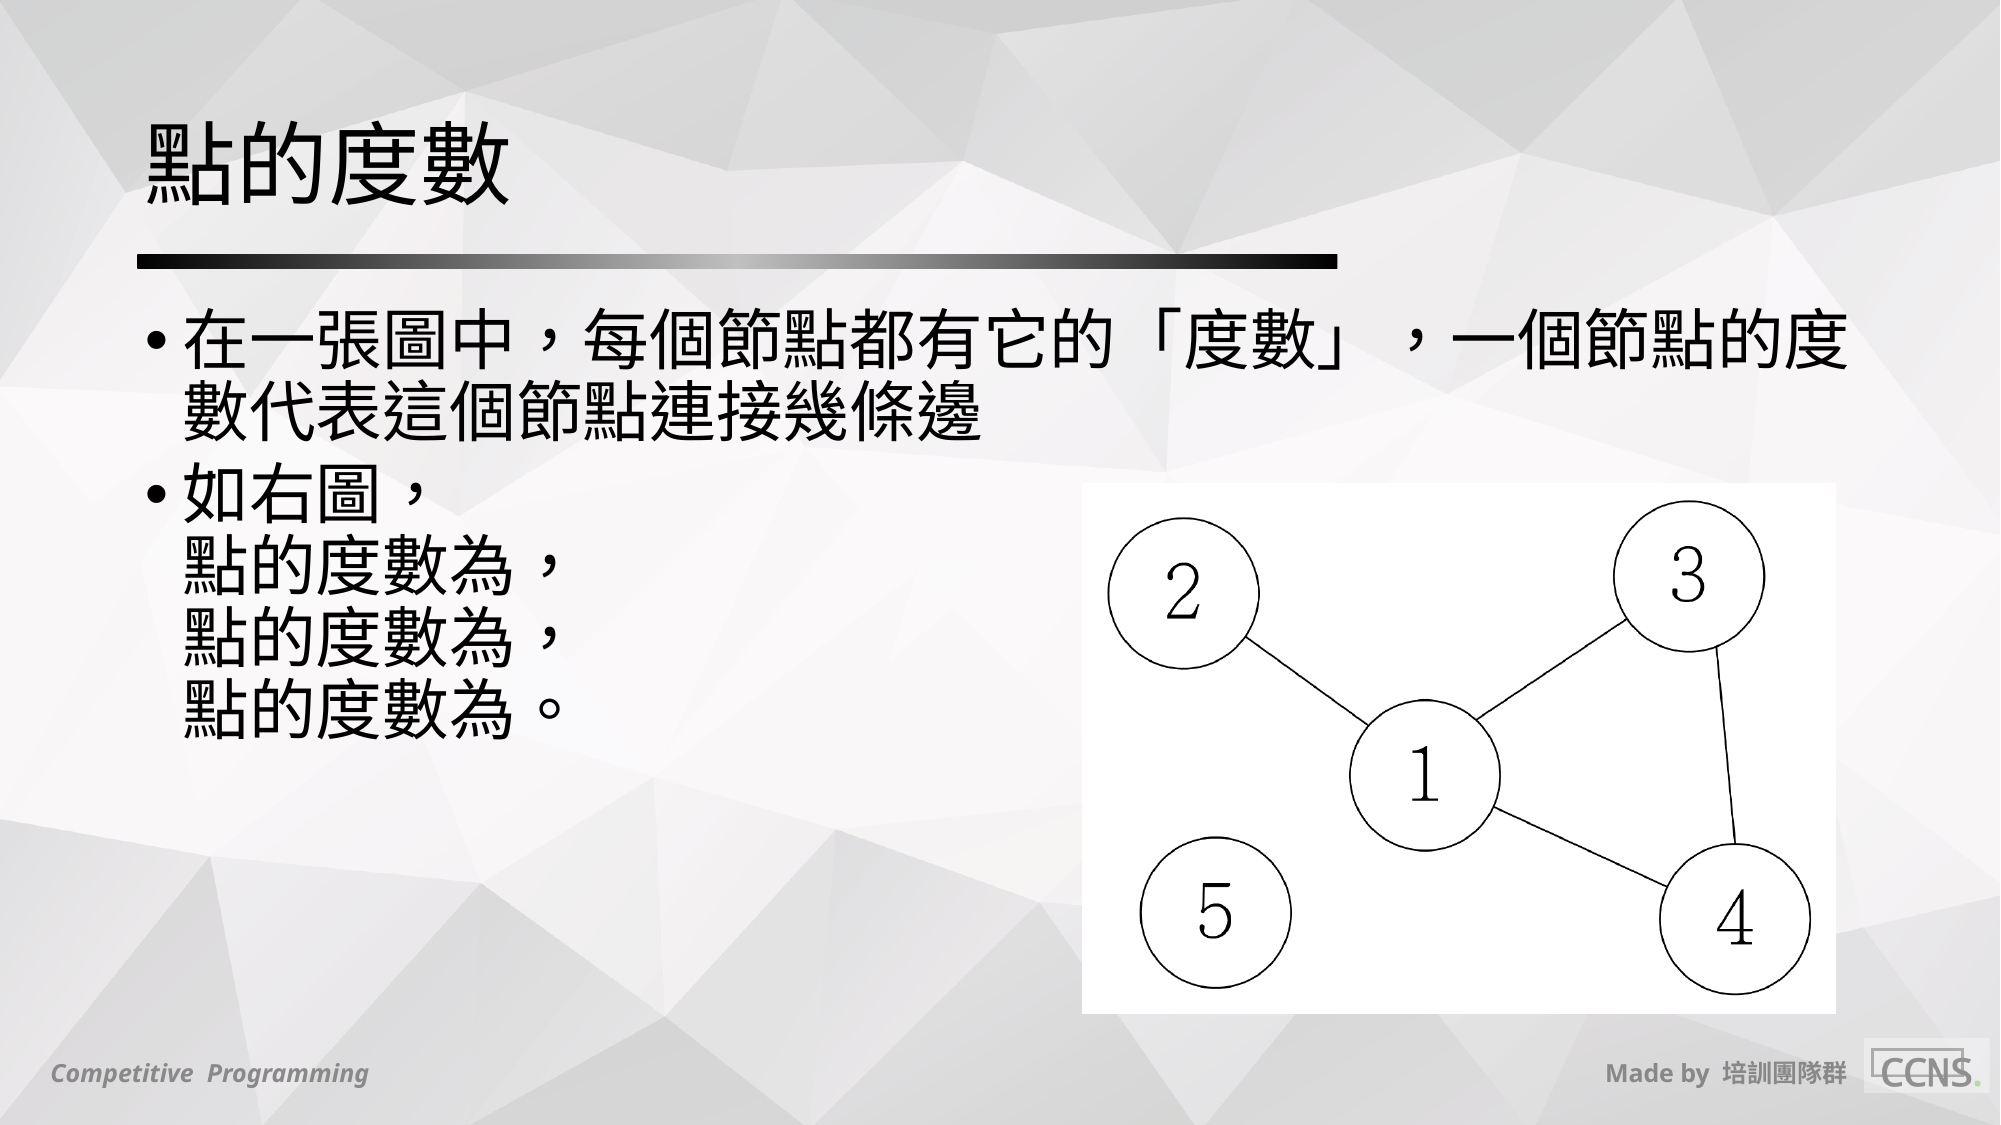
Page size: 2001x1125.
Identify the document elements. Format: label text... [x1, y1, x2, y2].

picture [0, 0, 2000, 1125]
title 點的度數 [136, 59, 1863, 278]
